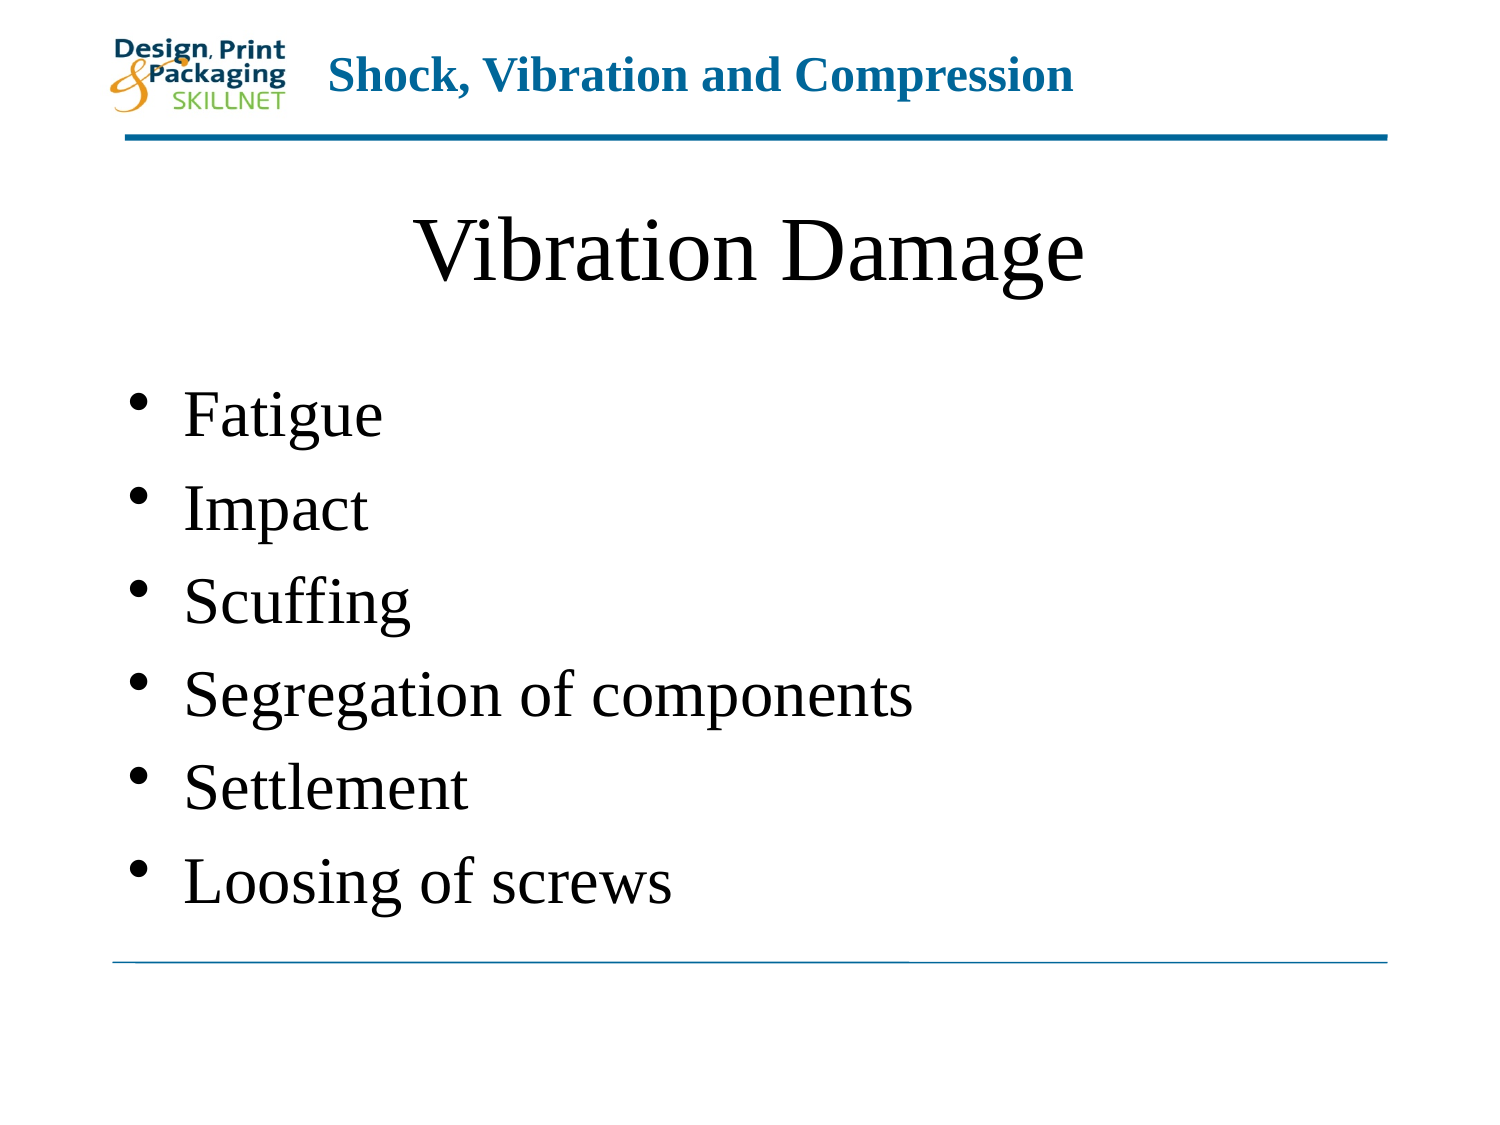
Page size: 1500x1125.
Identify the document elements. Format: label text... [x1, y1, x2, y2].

list Fatigue Impact Scuffing Segregation of components Settlement Loosing of screws [112, 362, 1388, 963]
picture [100, 30, 295, 120]
title Vibration Damage [112, 149, 1388, 338]
